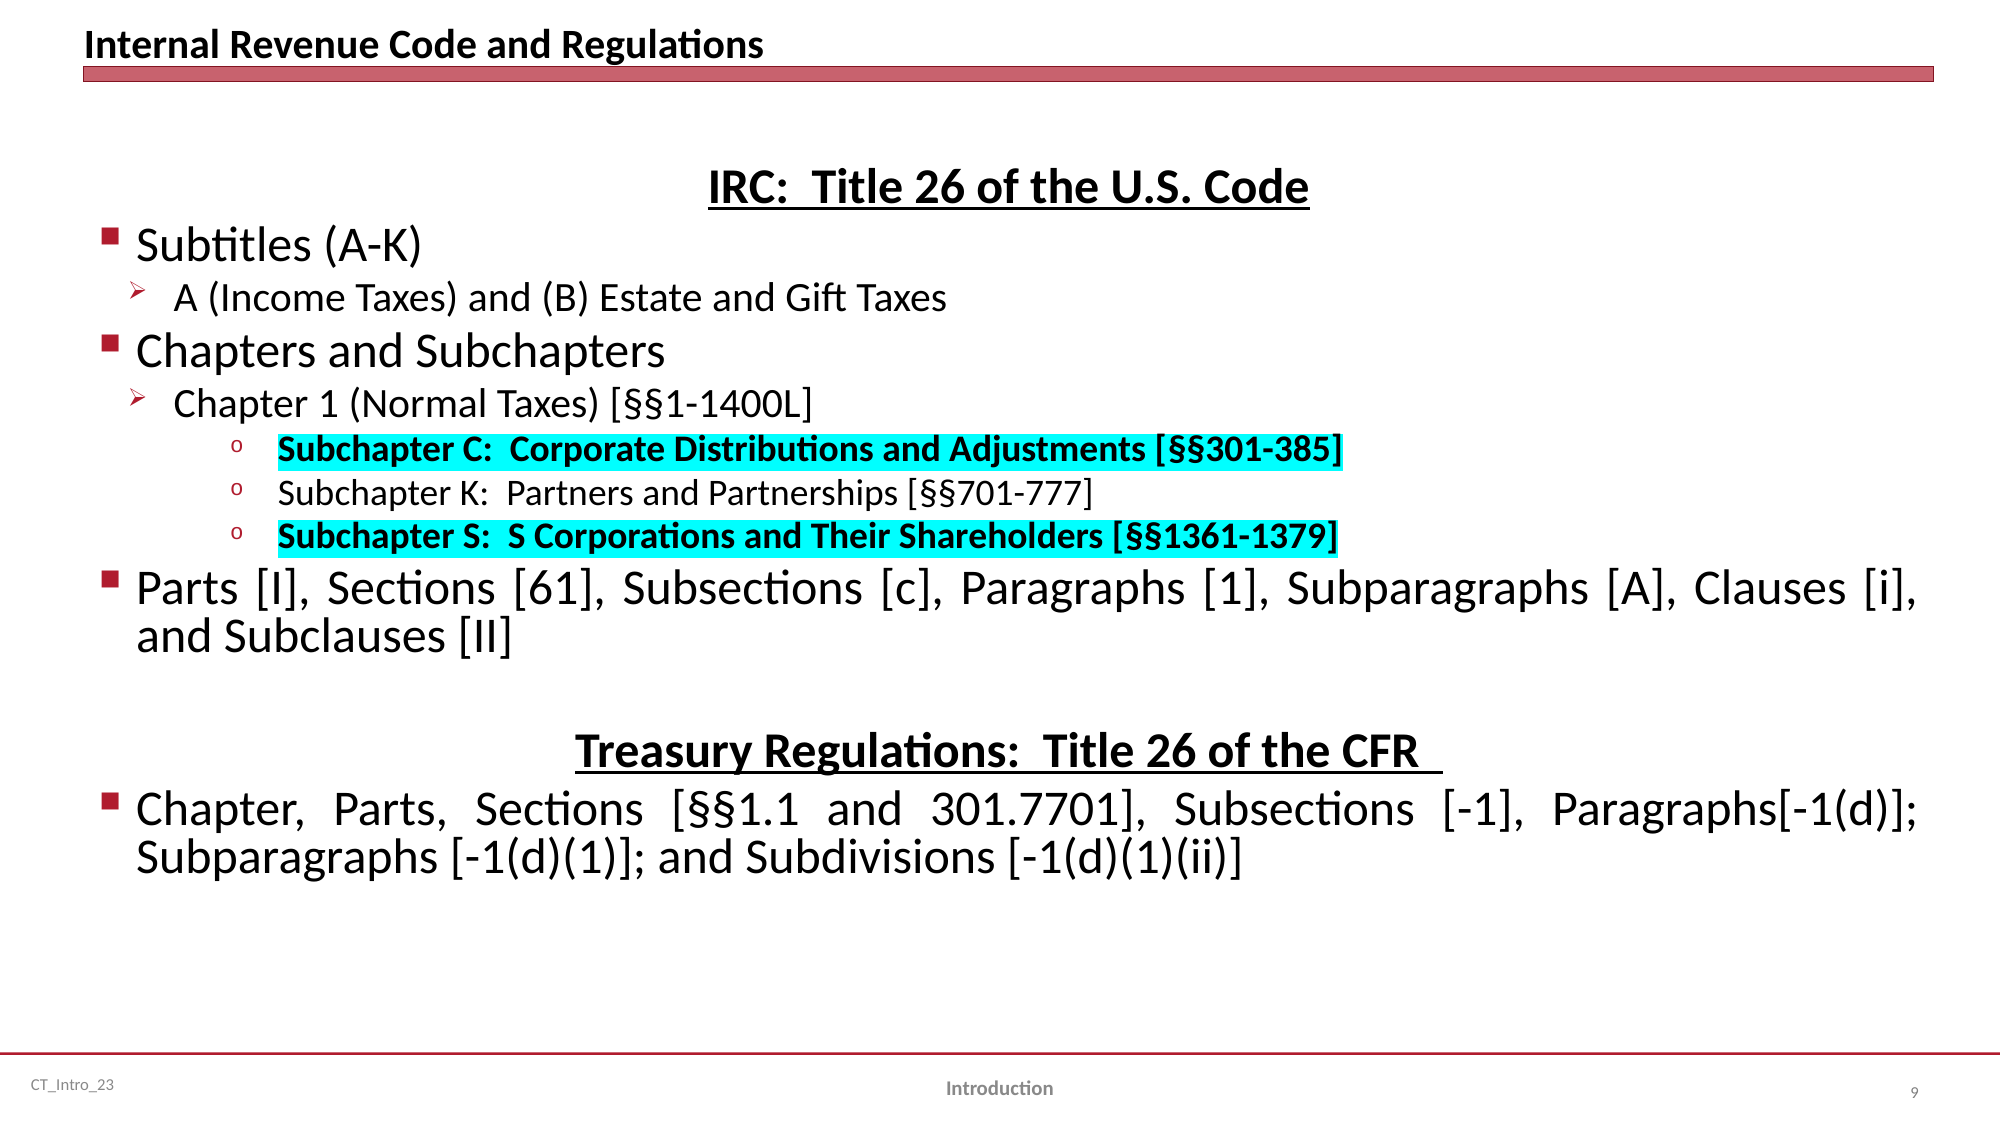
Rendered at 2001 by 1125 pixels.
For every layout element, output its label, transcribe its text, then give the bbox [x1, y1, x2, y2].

title Internal Revenue Code and Regulations [83, 6, 1935, 67]
footer Introduction [683, 1056, 1317, 1117]
slide_number 9 [1834, 1061, 1934, 1122]
list IRC: Title 26 of the U.S. Code Subtitles (A-K) A (Income Taxes) and (B) Estate and Gift Taxes Chapters and Subchapters Chapter 1 (Normal Taxes) [§§1-1400L] Subchapter C: Corporate Distributions and Adjustments [§§301-385] Subchapter K: Partners and Partnerships [§§701-777] Subchapter S: S Corporations and Their Shareholders [§§1361-1379] Parts [I], Sections [61], Subsections [c], Paragraphs [1], Subparagraphs [A], Clauses [i], and Subclauses [II] Treasury Regulations: Title 26 of the CFR Chapter, Parts, Sections [§§1.1 and 301.7701], Subsections [-1], Paragraphs[-1(d)]; Subparagraphs [-1(d)(1)]; and Subdivisions [-1(d)(1)(ii)] [83, 87, 1934, 1041]
